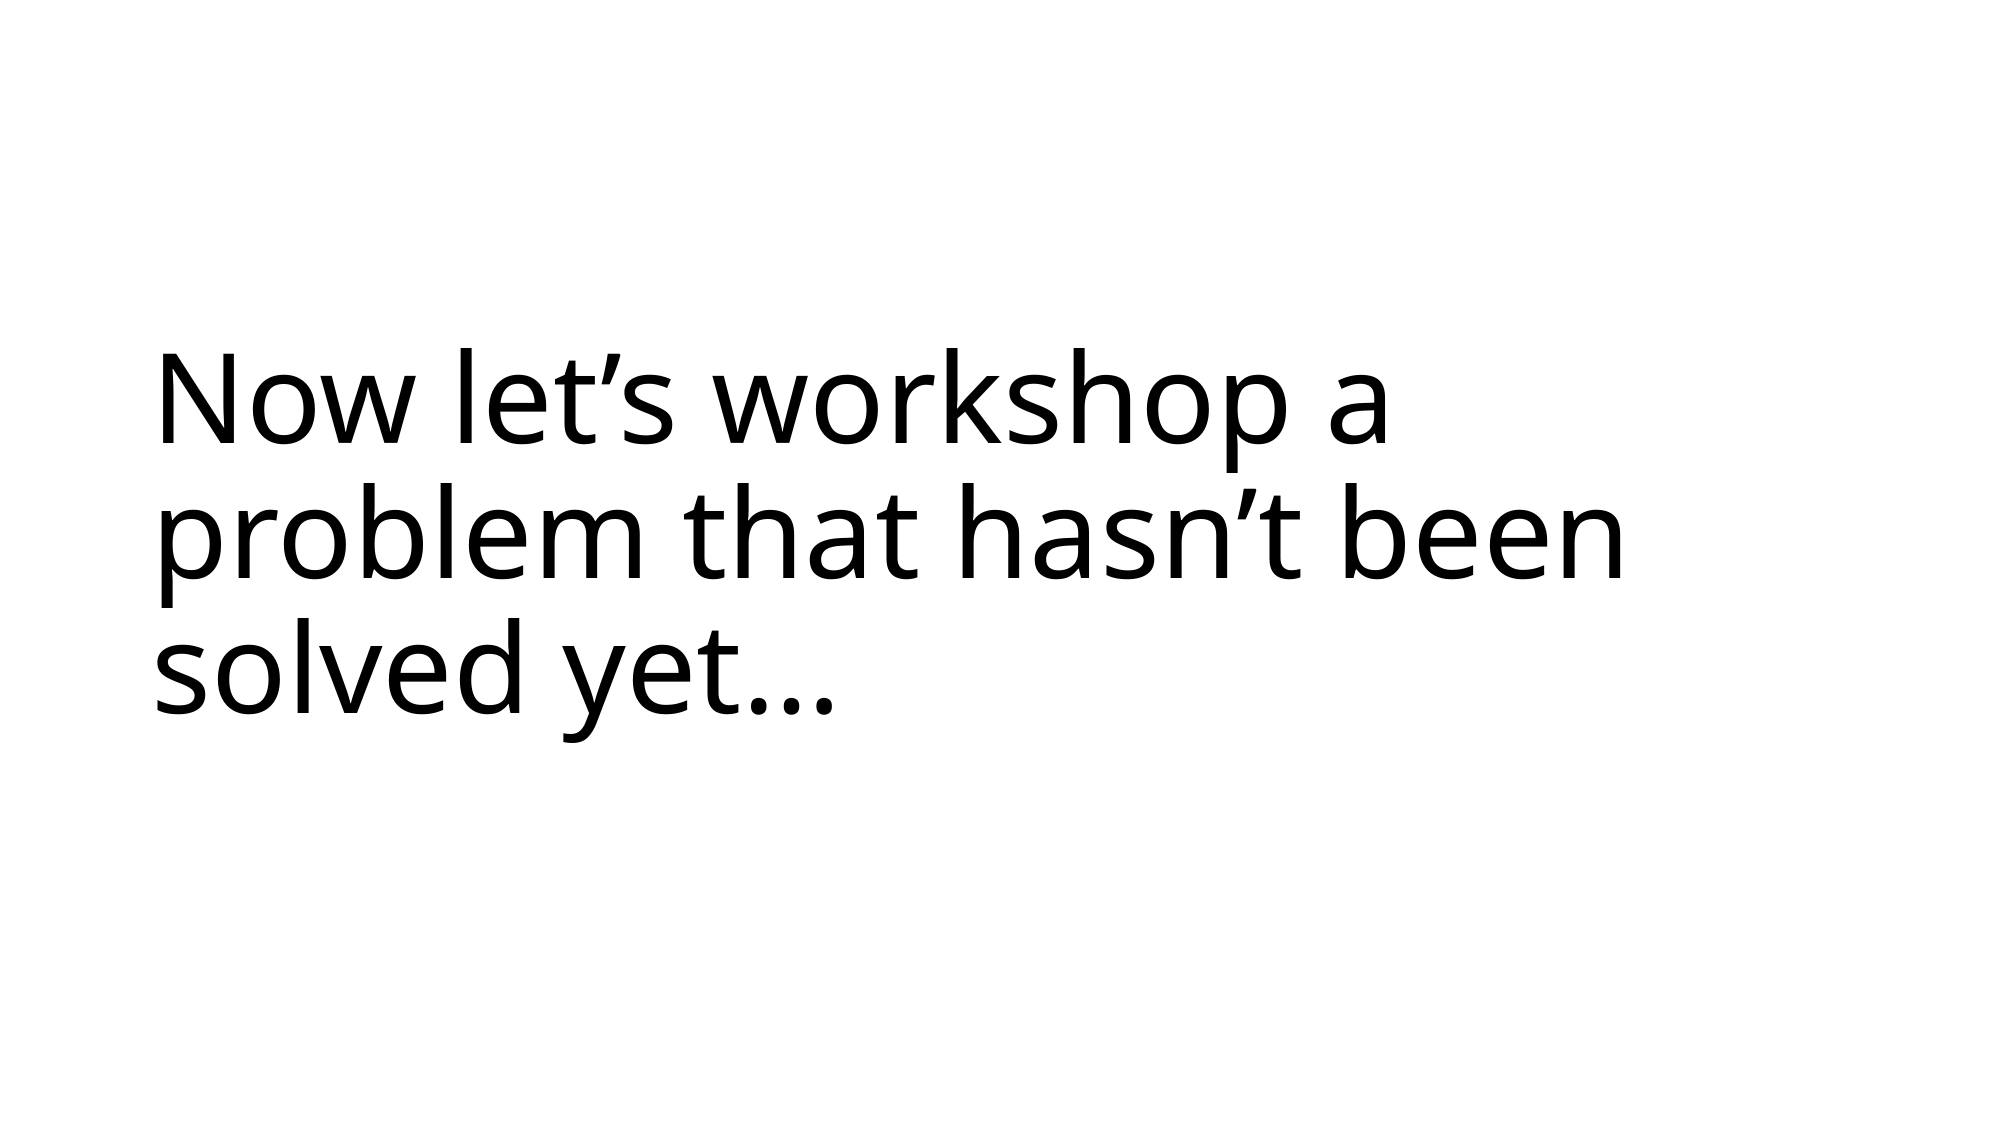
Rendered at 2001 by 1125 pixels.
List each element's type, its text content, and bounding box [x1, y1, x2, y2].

title Now let’s workshop a problem that hasn’t been solved yet… [136, 280, 1862, 749]
